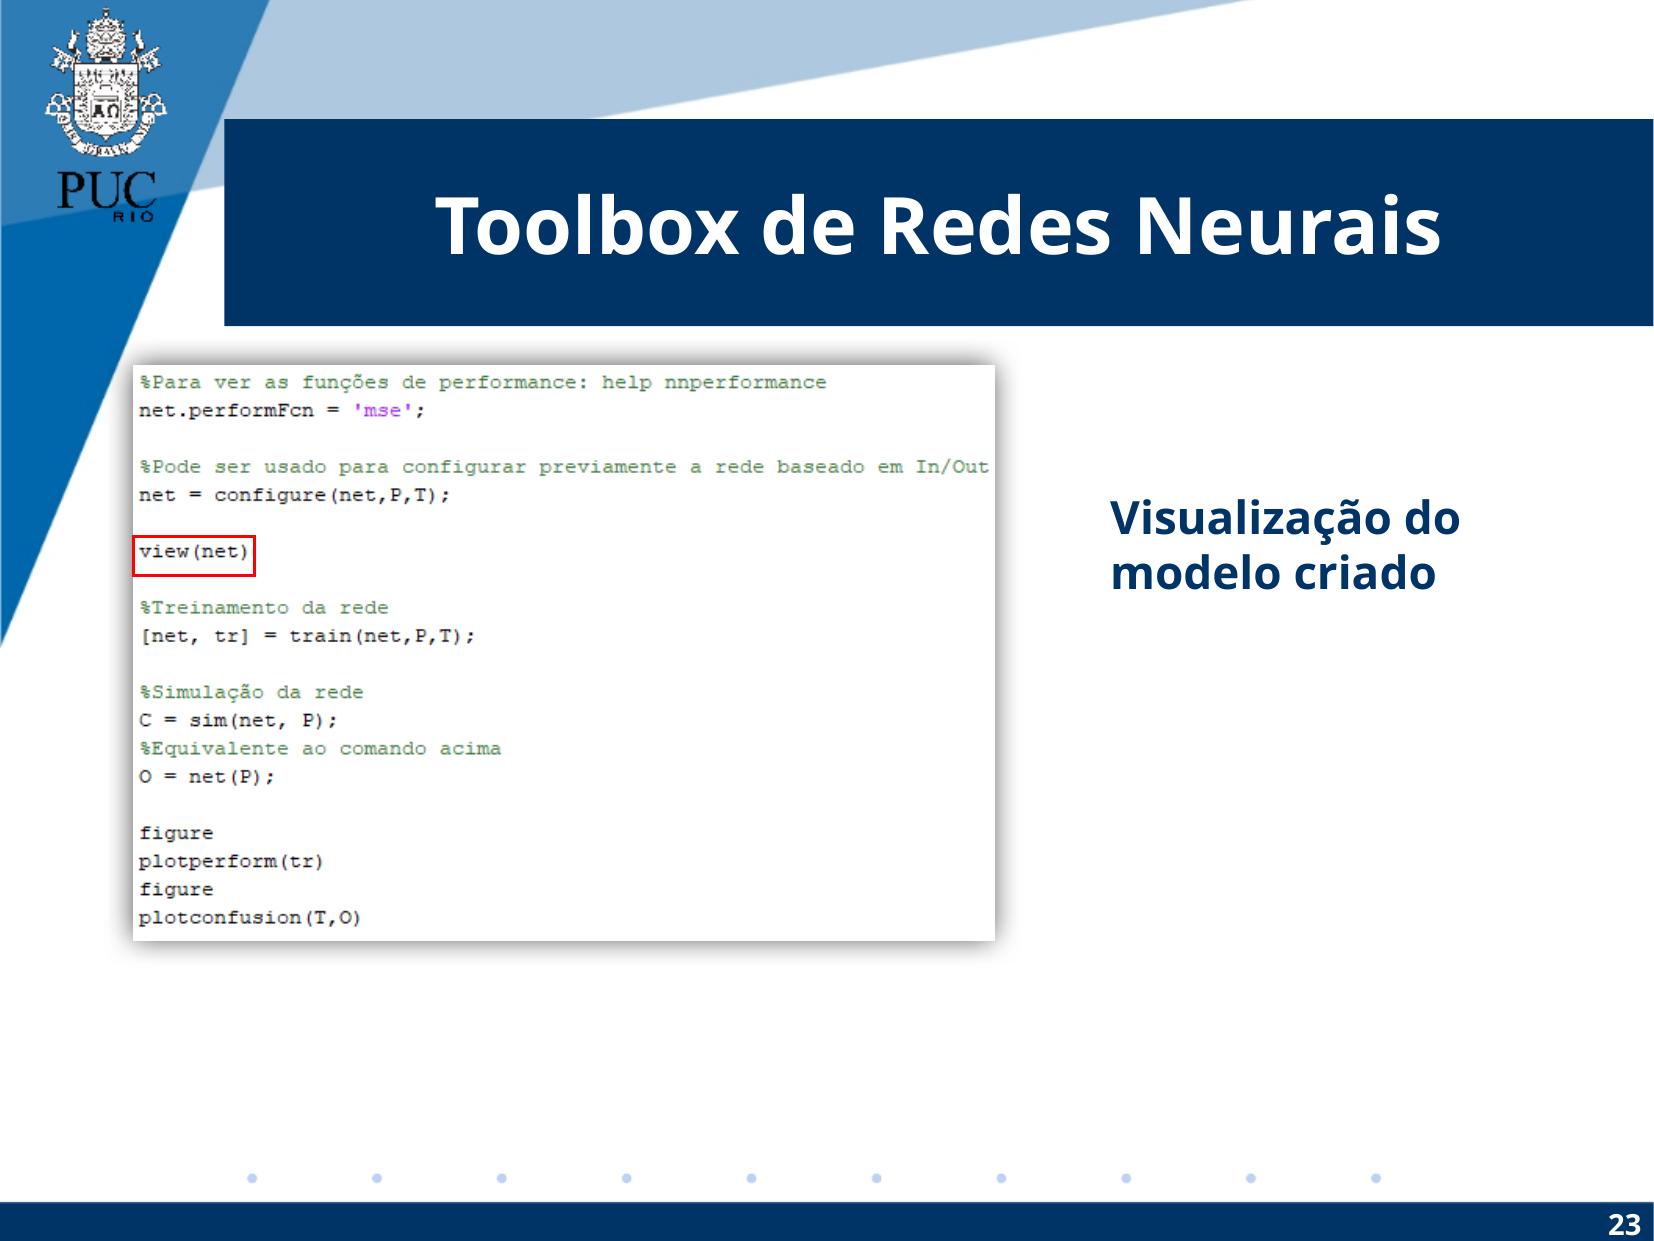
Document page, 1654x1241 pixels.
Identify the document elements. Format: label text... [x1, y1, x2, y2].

slide_number 23 [1256, 1206, 1642, 1241]
picture [0, 0, 1654, 1241]
text_box Visualização do modelo criado [1110, 488, 1619, 867]
title Toolbox de Redes Neurais [224, 119, 1654, 327]
